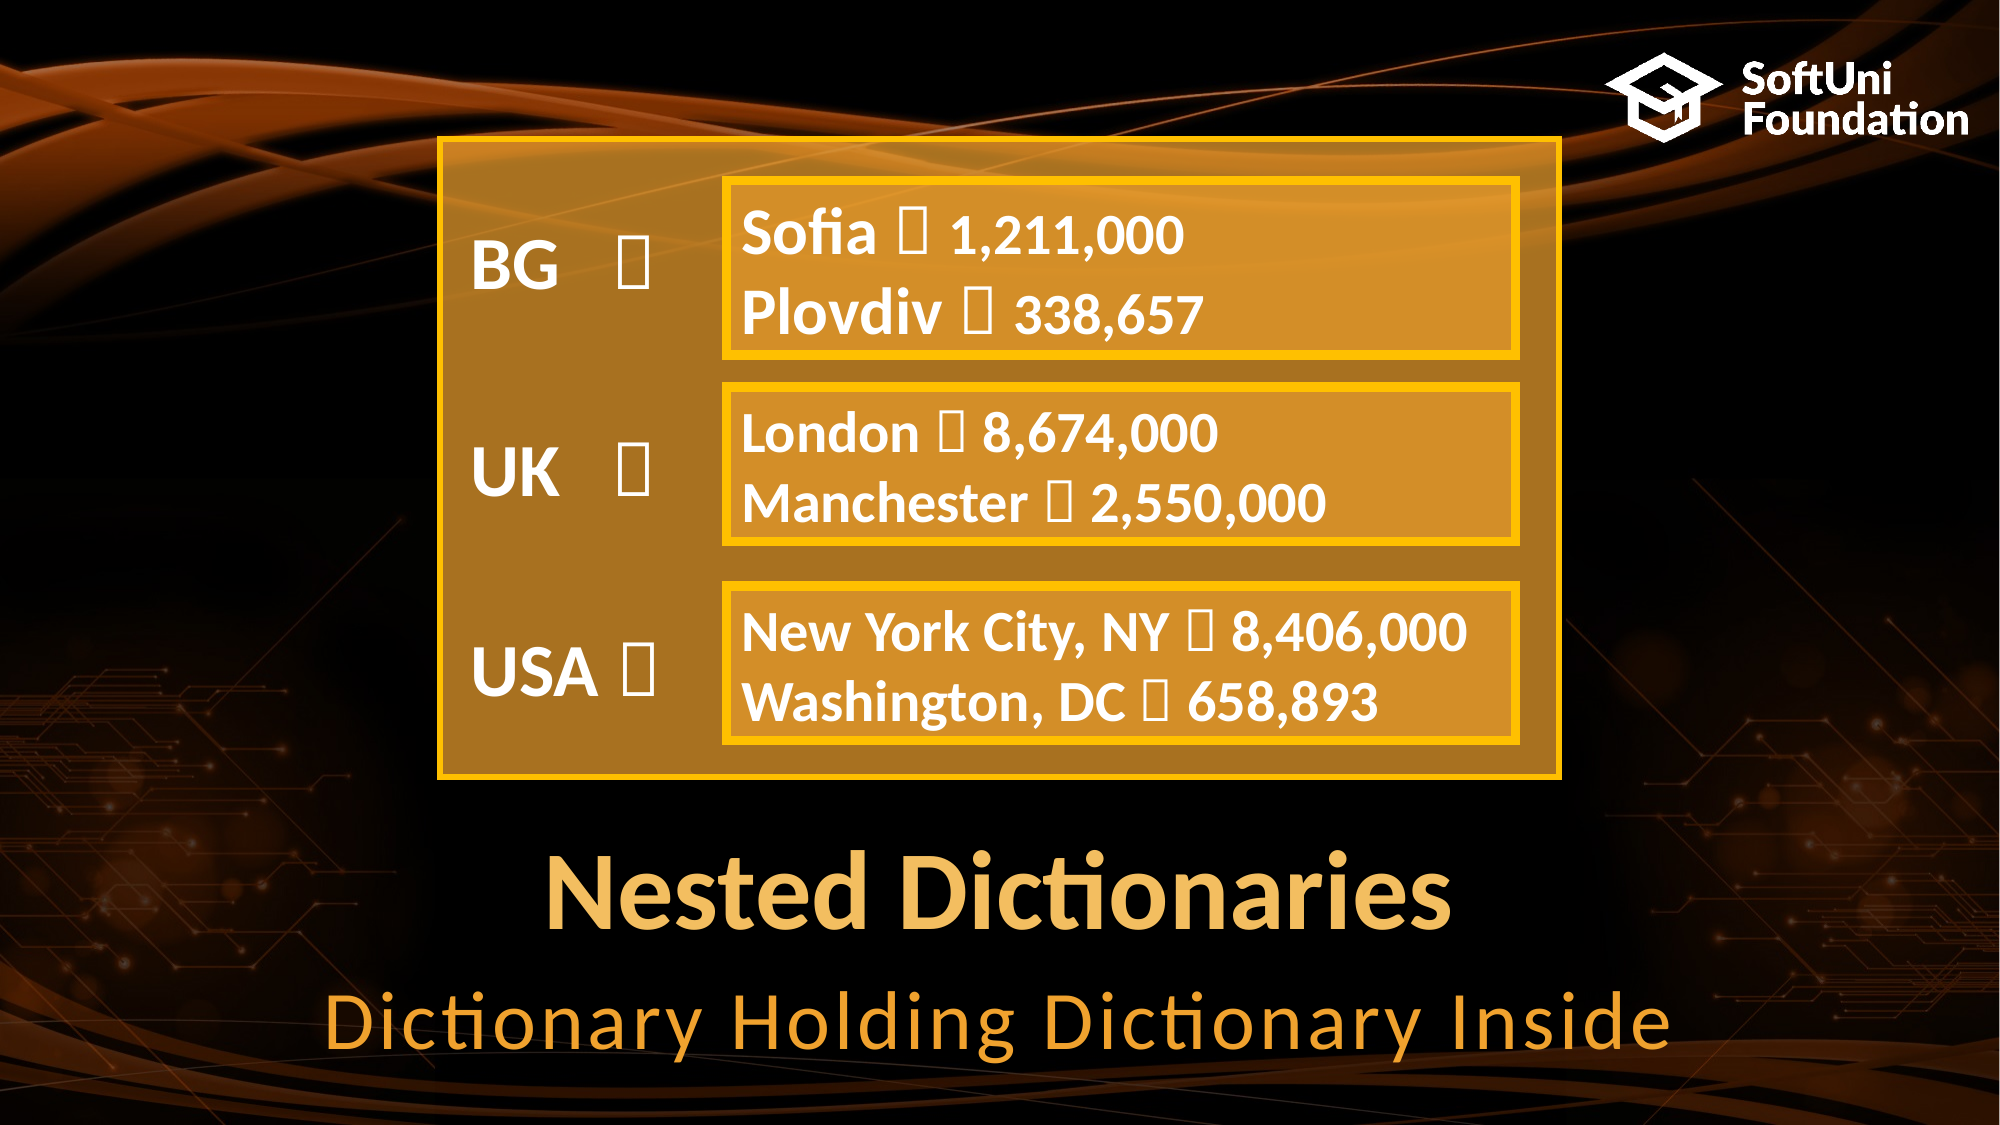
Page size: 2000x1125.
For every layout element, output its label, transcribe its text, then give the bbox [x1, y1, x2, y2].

list Dictionary Holding Dictionary Inside [265, 954, 1733, 1068]
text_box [440, 139, 1560, 777]
title Nested Dictionaries [265, 825, 1733, 954]
picture [0, 0, 2000, 1125]
